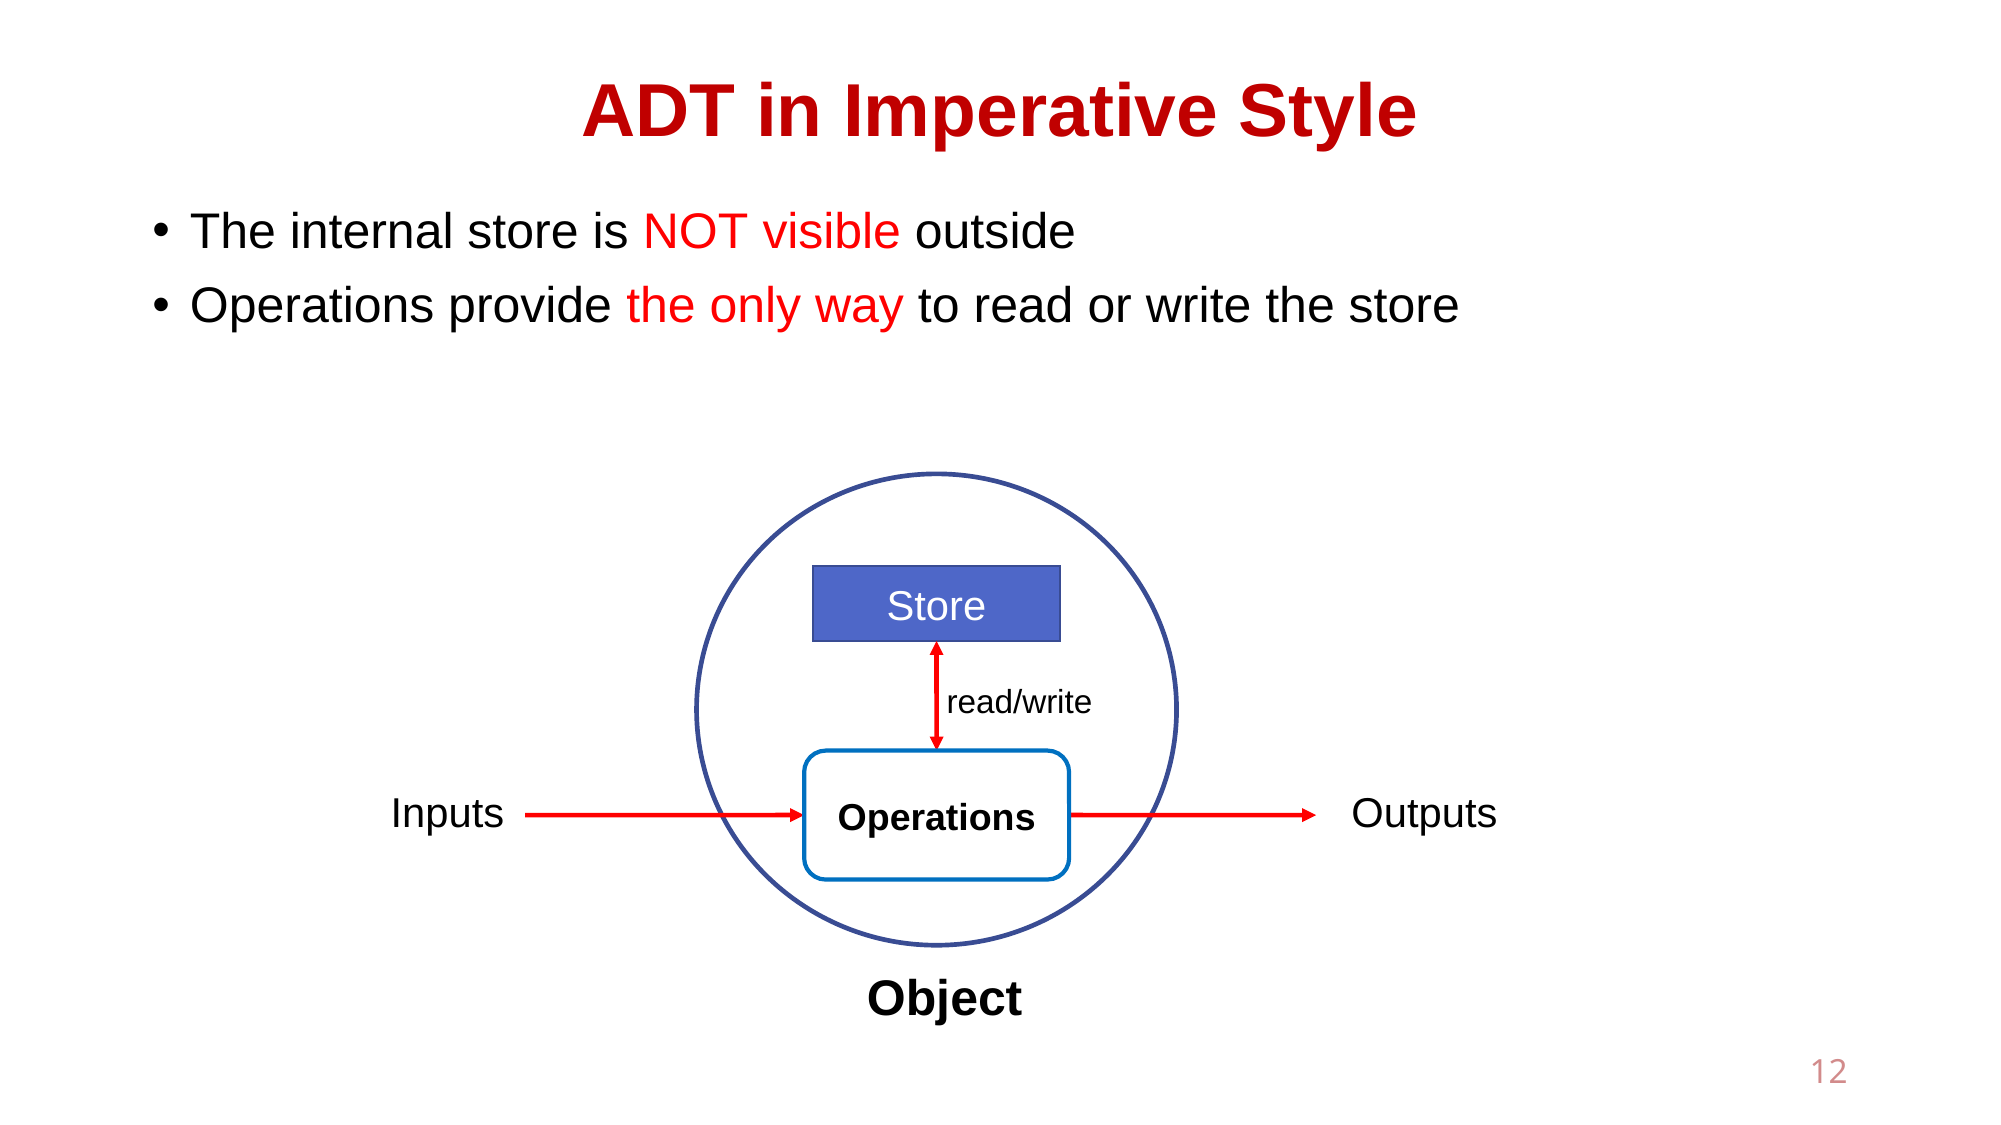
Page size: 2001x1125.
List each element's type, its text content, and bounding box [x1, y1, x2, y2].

slide_number 12 [1412, 1042, 1863, 1103]
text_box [375, 473, 1535, 1034]
title ADT in Imperative Style [137, 59, 1863, 166]
list The internal store is NOT visible outside Operations provide the only way to read or write the store [137, 197, 1863, 1025]
